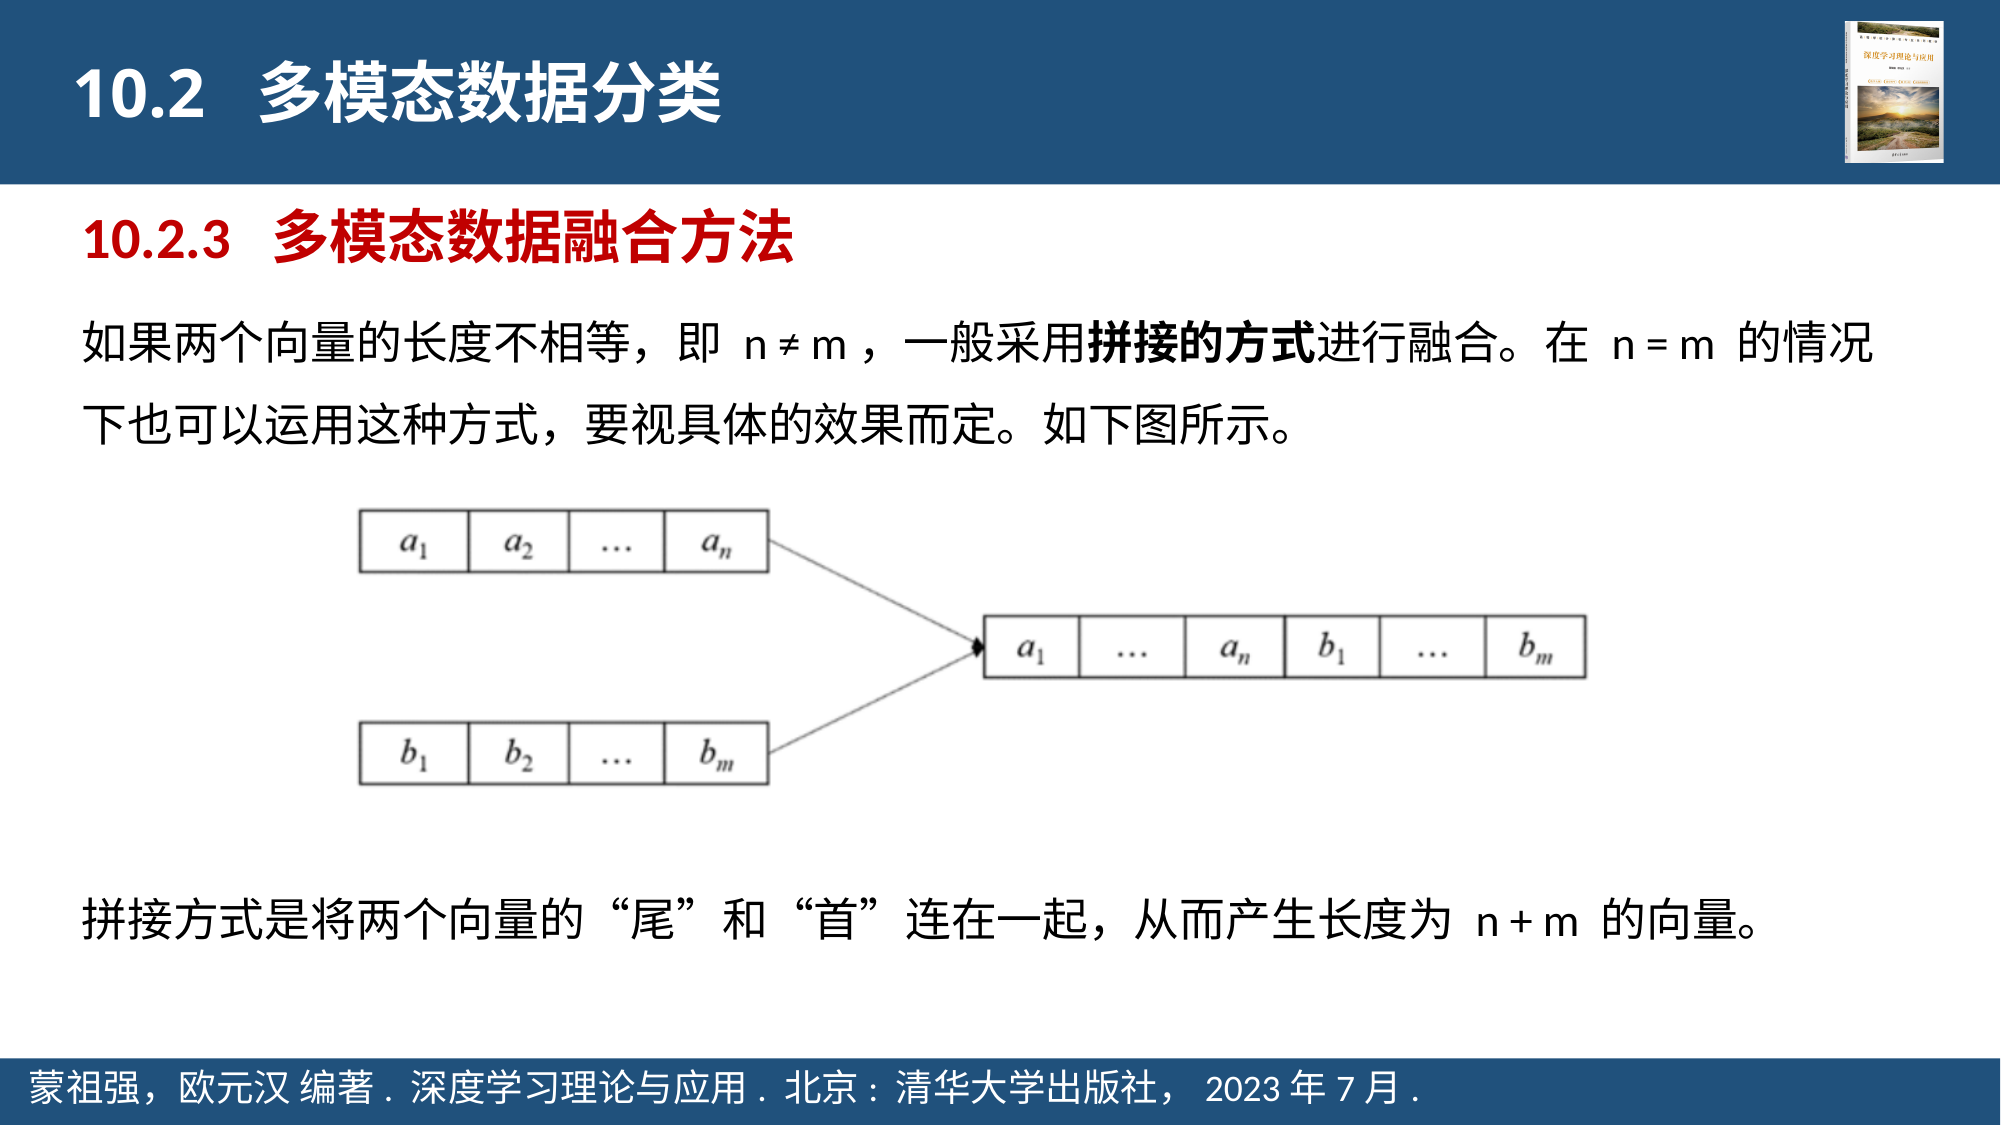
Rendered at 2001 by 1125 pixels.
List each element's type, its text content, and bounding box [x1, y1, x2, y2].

picture [319, 491, 1619, 800]
text_box 如果两个向量的长度不相等，即 n ≠ m，一般采用拼接的方式进行融合。在 n = m 的情况下也可以运用这种方式，要视具体的效果而定。如下图所示。 拼接方式是将两个向量的“尾”和“首”连在一起，从而产生长度为 n + m 的向量。 [67, 278, 1933, 1036]
picture [1844, 21, 1944, 163]
text_box 10.2 多模态数据分类 [55, 42, 1555, 140]
text_box 10.2.3 多模态数据融合方法 [67, 192, 1933, 278]
